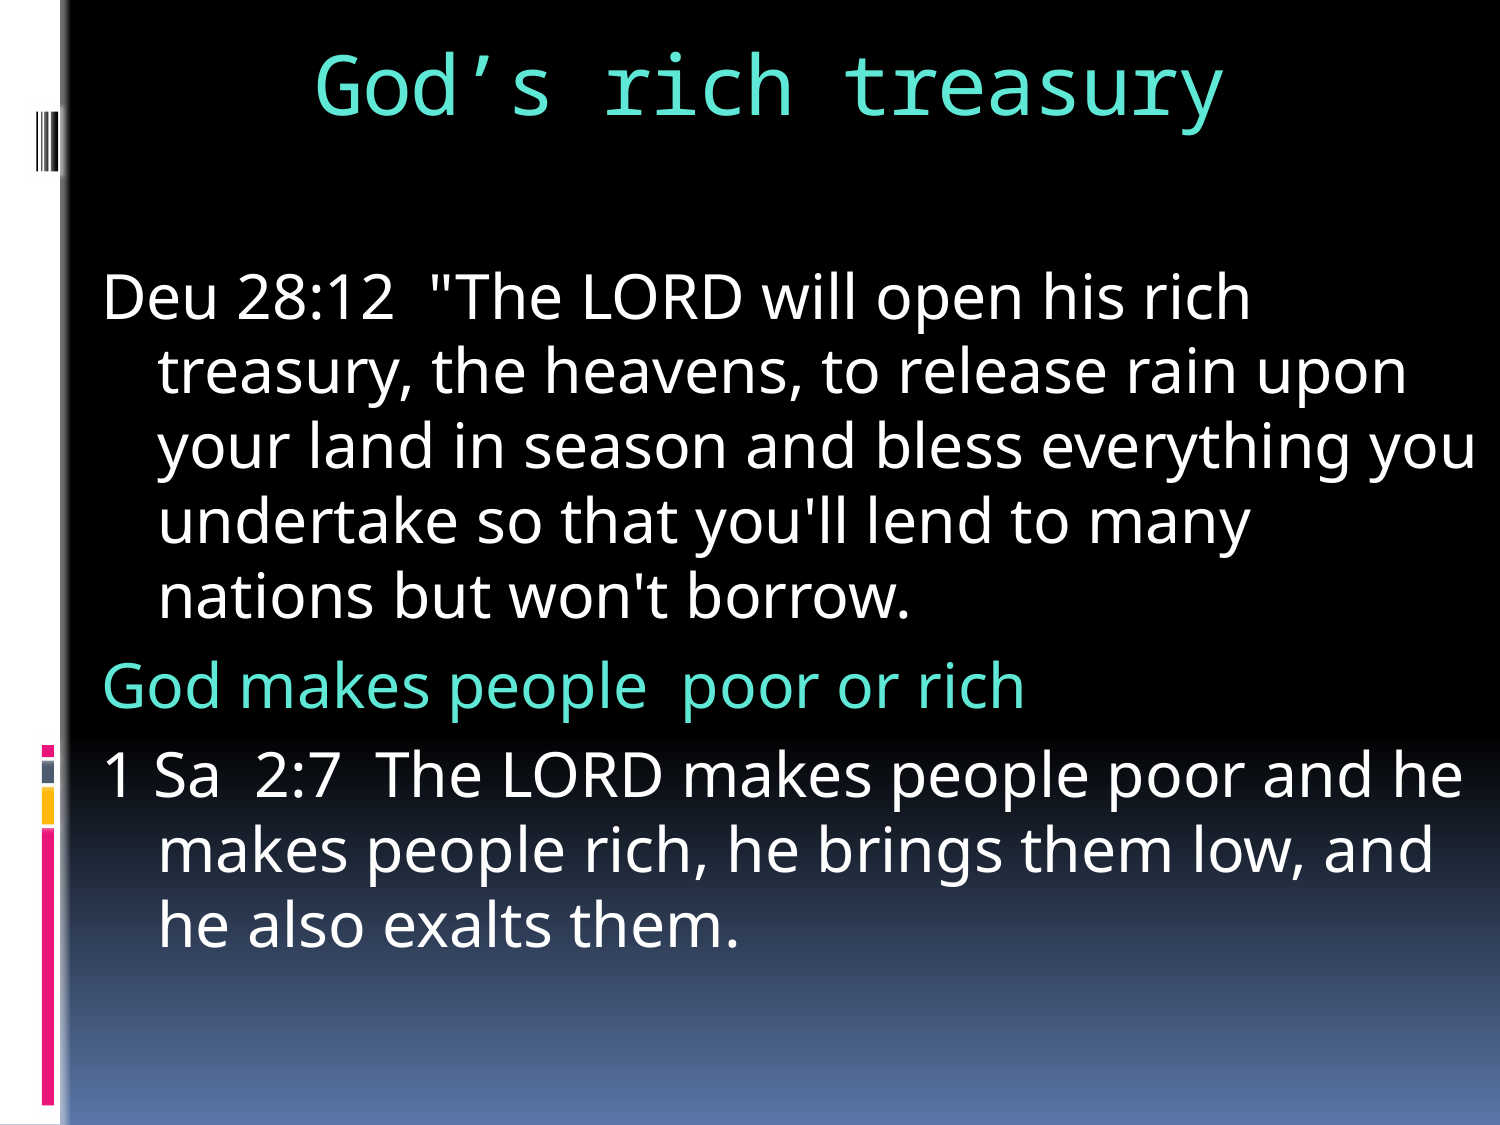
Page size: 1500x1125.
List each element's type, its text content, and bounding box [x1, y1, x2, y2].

list Deu 28:12 "The LORD will open his rich treasury, the heavens, to release rain upon your land in season and bless everything you undertake so that you'll lend to many nations but won't borrow. God makes people poor or rich 1 Sa 2:7 The LORD makes people poor and he makes people rich, he brings them low, and he also exalts them. [75, 159, 1500, 1100]
title God’s rich treasury [150, 24, 1425, 159]
